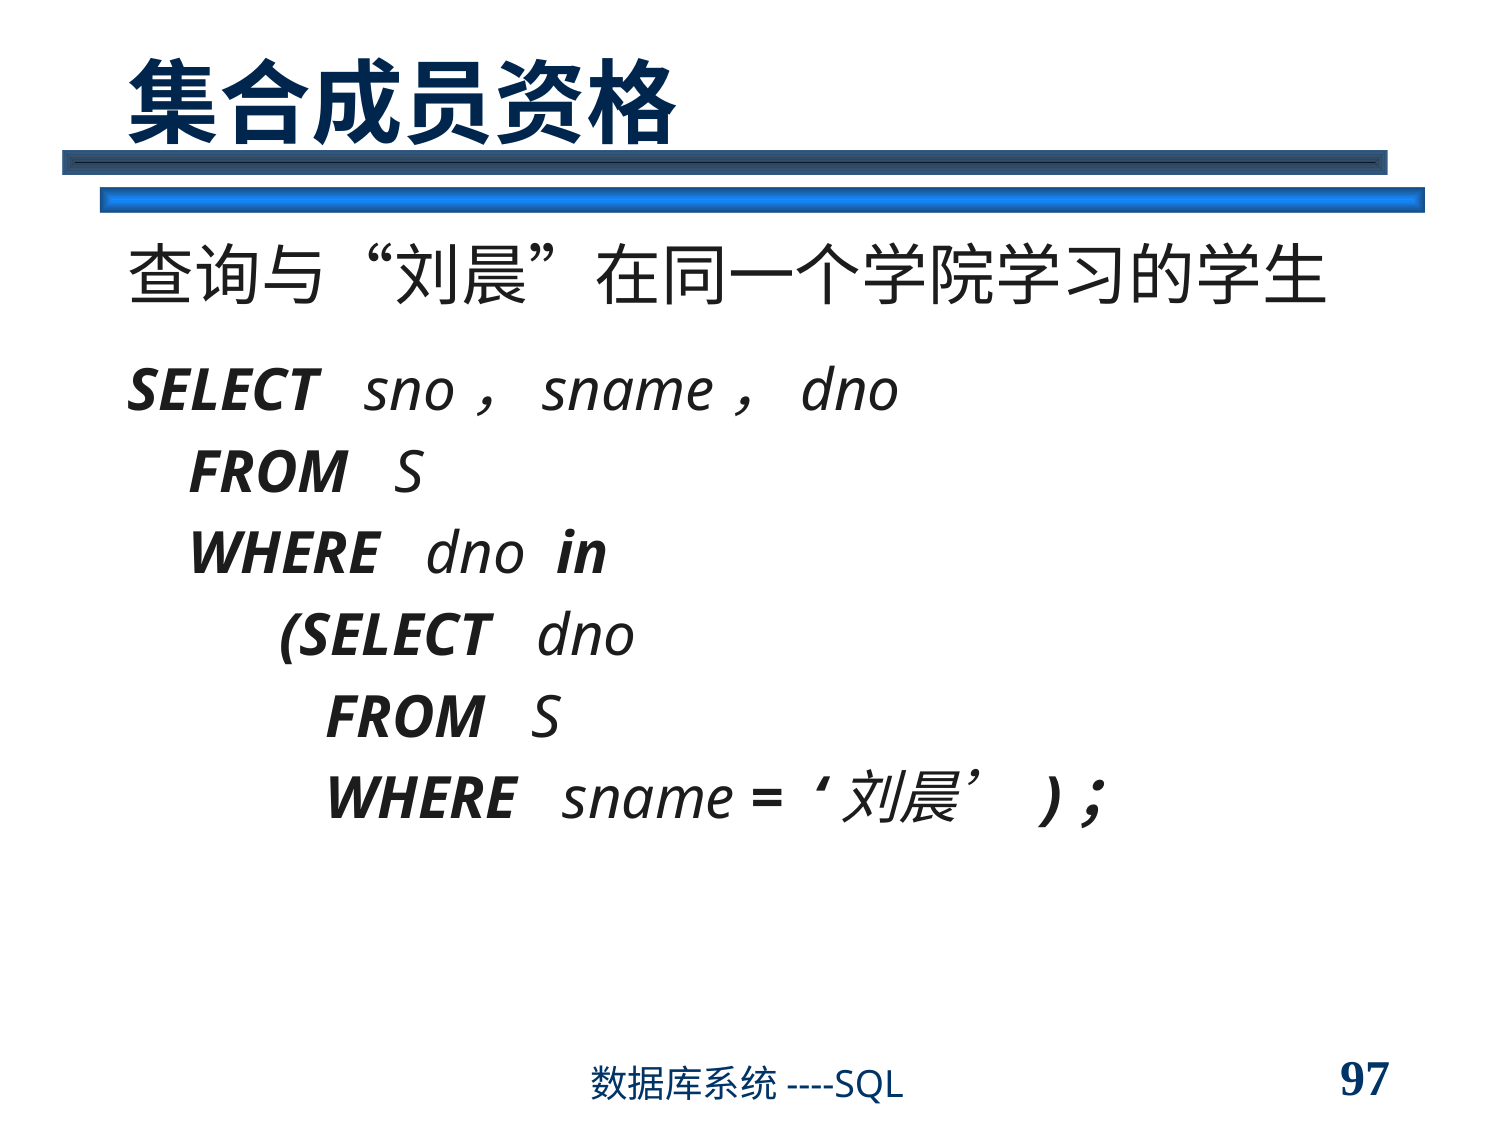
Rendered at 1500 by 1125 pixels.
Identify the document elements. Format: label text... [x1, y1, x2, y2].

slide_number 97 [1324, 1049, 1489, 1101]
title 集合成员资格 [112, 24, 1388, 163]
footer 数据库系统----SQL [574, 1062, 1188, 1113]
list 查询与“刘晨”在同一个学院学习的学生 SELECT sno，sname，dno FROM S WHERE dno in (SELECT dno FROM S WHERE sname = ‘刘晨’ )； [112, 224, 1388, 1025]
